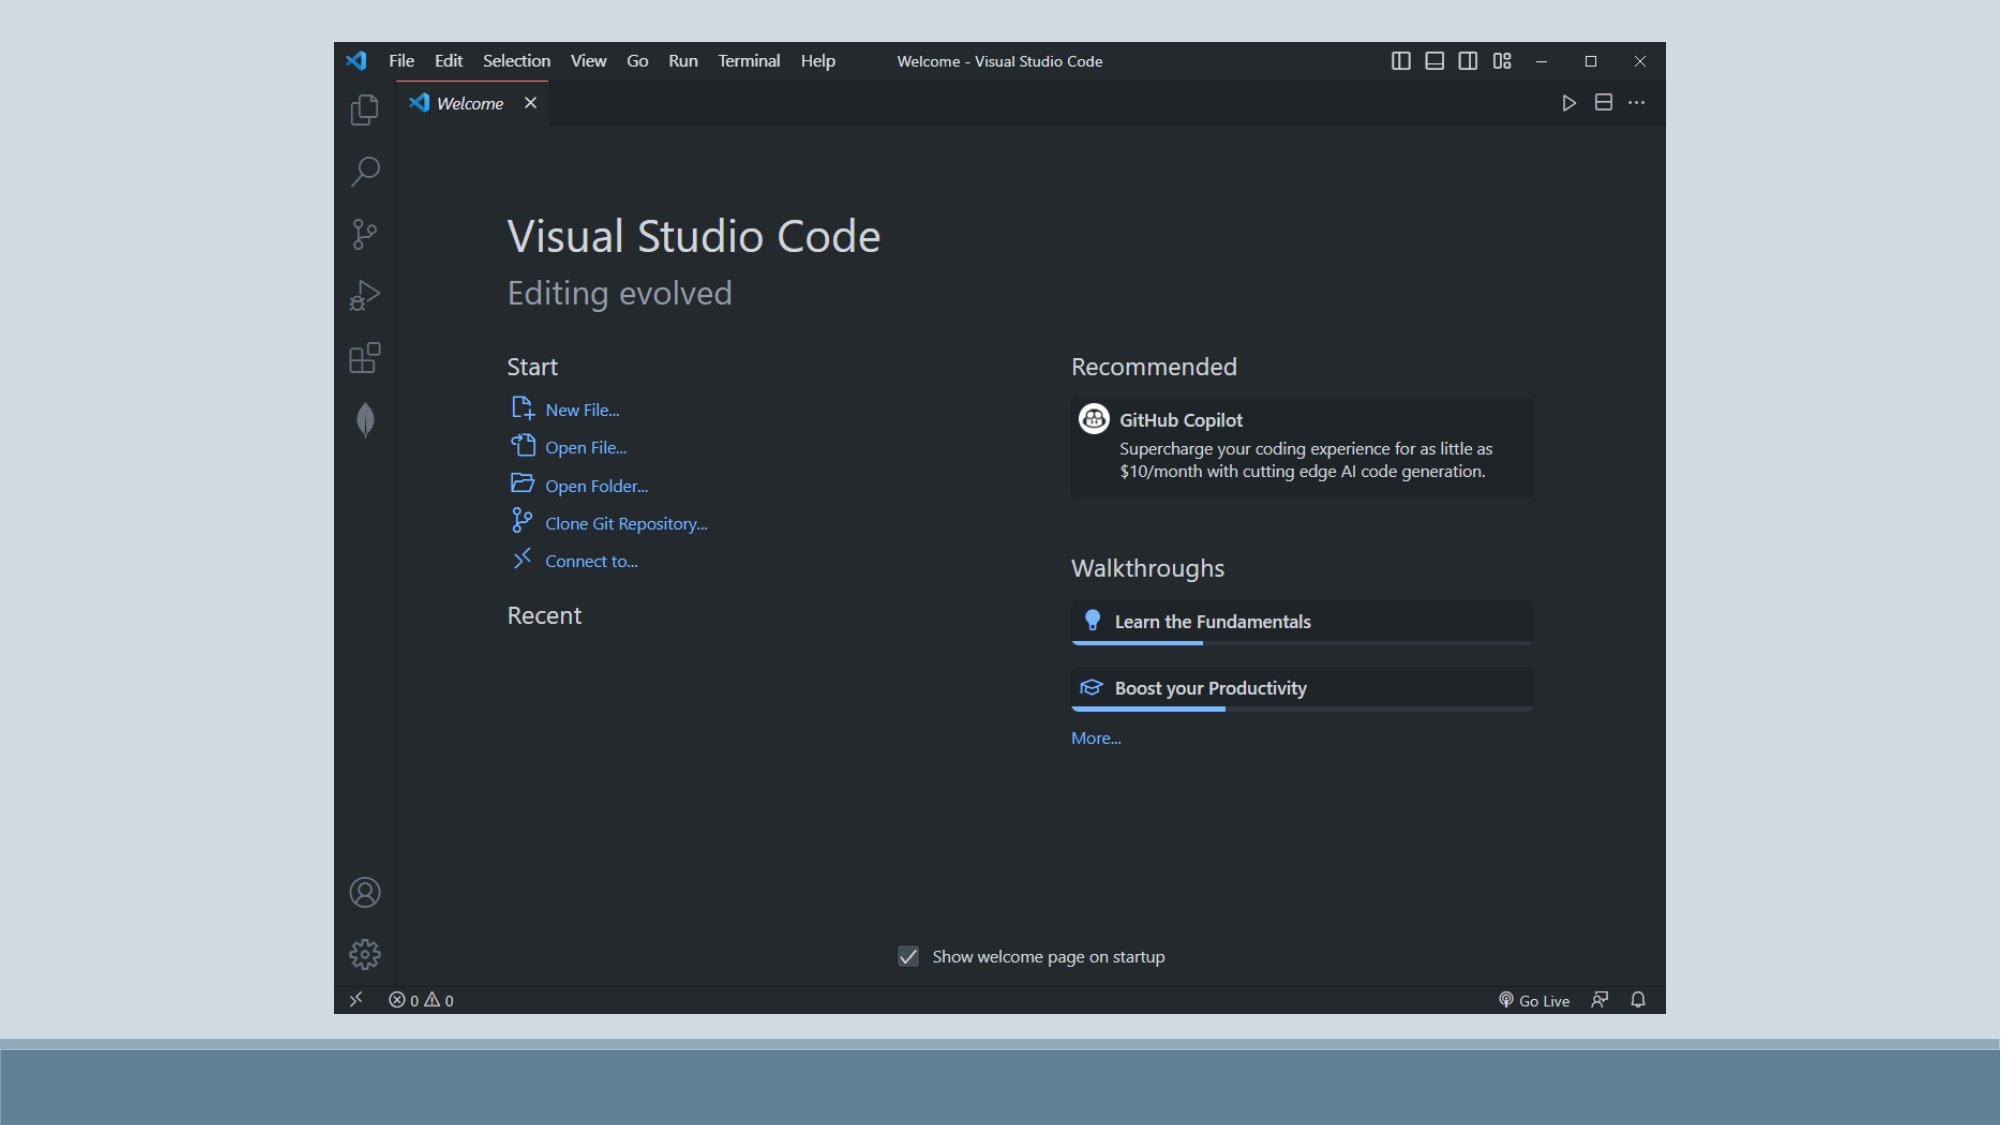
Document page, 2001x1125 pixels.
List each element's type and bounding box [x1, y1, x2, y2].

list [333, 41, 1667, 1015]
